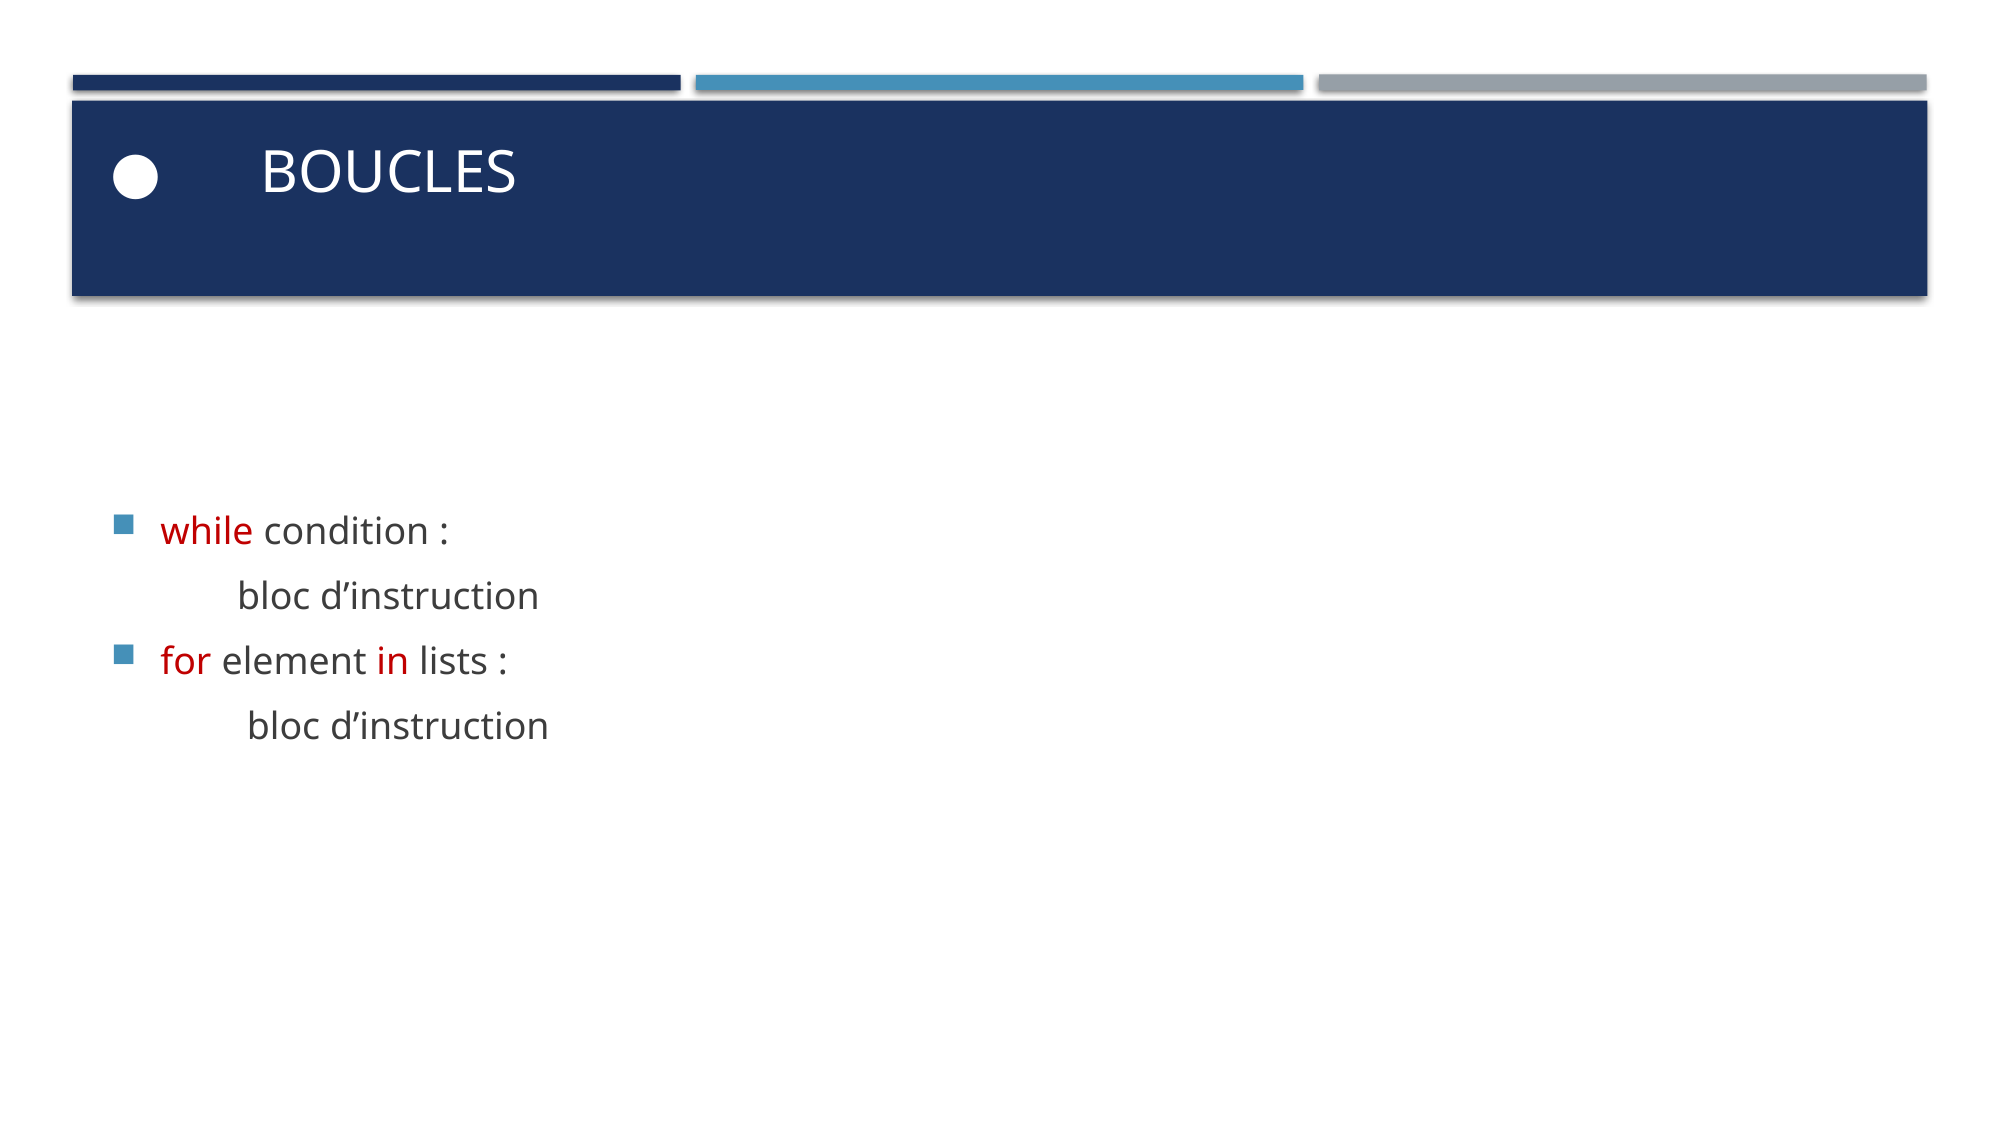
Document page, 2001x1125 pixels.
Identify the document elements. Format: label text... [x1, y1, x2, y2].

title ● Boucles [95, 115, 1905, 282]
list while condition : bloc d’instruction for element in lists : bloc d’instruction [95, 357, 1905, 962]
